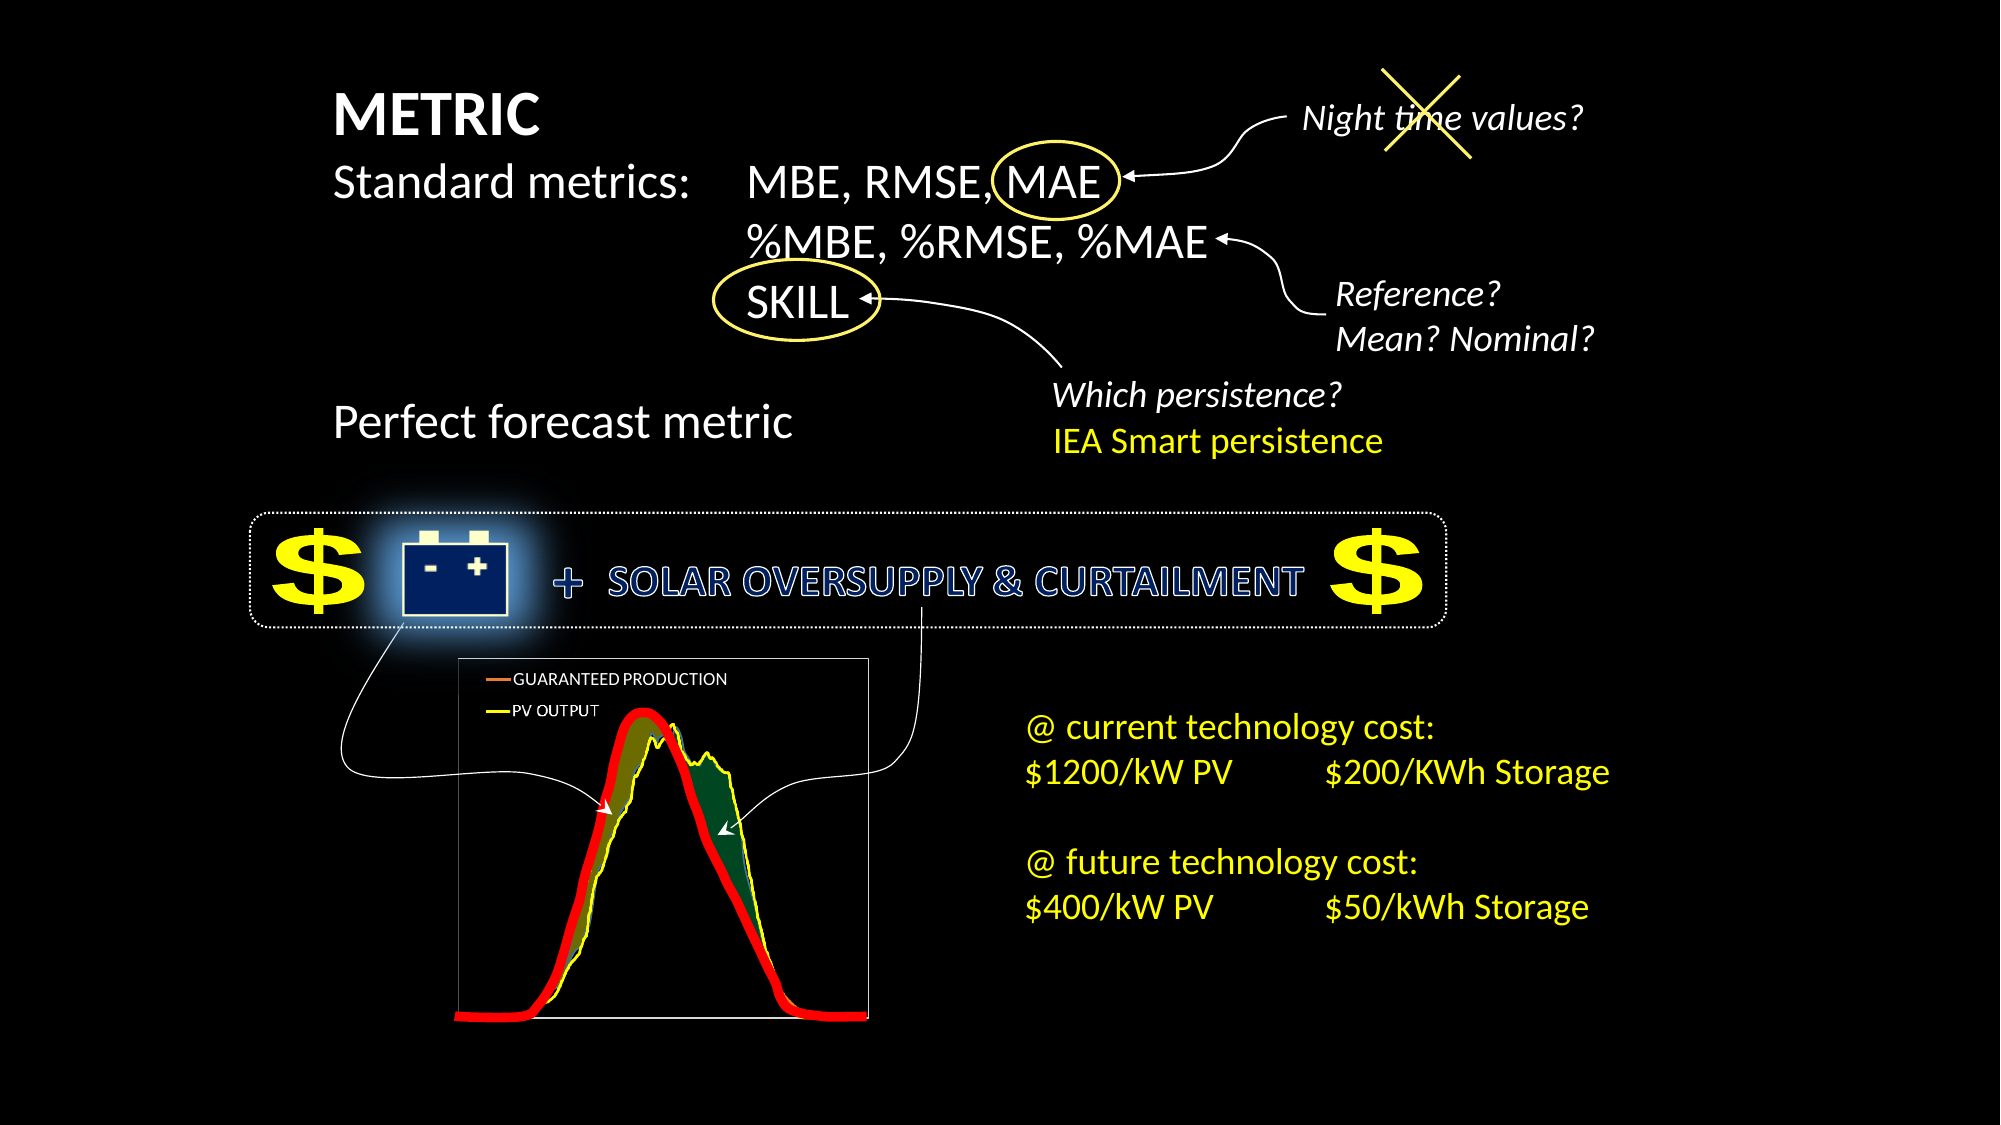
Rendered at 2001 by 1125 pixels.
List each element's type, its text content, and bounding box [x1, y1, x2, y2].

text_box @ current technology cost: $1200/kW PV $200/KWh Storage @ future technology cost: $400/kW PV $50/kWh Storage [1339, 694, 1626, 935]
text_box [881, 297, 1063, 369]
text_box Night time values? [1287, 86, 1369, 146]
text_box IEA Smart persistence [1038, 408, 1399, 468]
text_box [248, 511, 318, 629]
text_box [1369, 50, 1476, 177]
picture [318, 463, 1339, 1034]
text_box Night time values? [1476, 86, 1600, 146]
text_box Reference? Mean? Nominal? [1320, 261, 1611, 367]
text_box METRIC Standard metrics: MBE, RMSE, MAE %MBE, %RMSE, %MAE SKILL Perfect forecast metric [318, 63, 1584, 456]
text_box [1339, 511, 1448, 629]
text_box [712, 258, 882, 342]
text_box [1122, 115, 1287, 183]
text_box [991, 140, 1121, 221]
text_box Which persistence? [1036, 362, 1359, 423]
text_box [1215, 232, 1327, 316]
